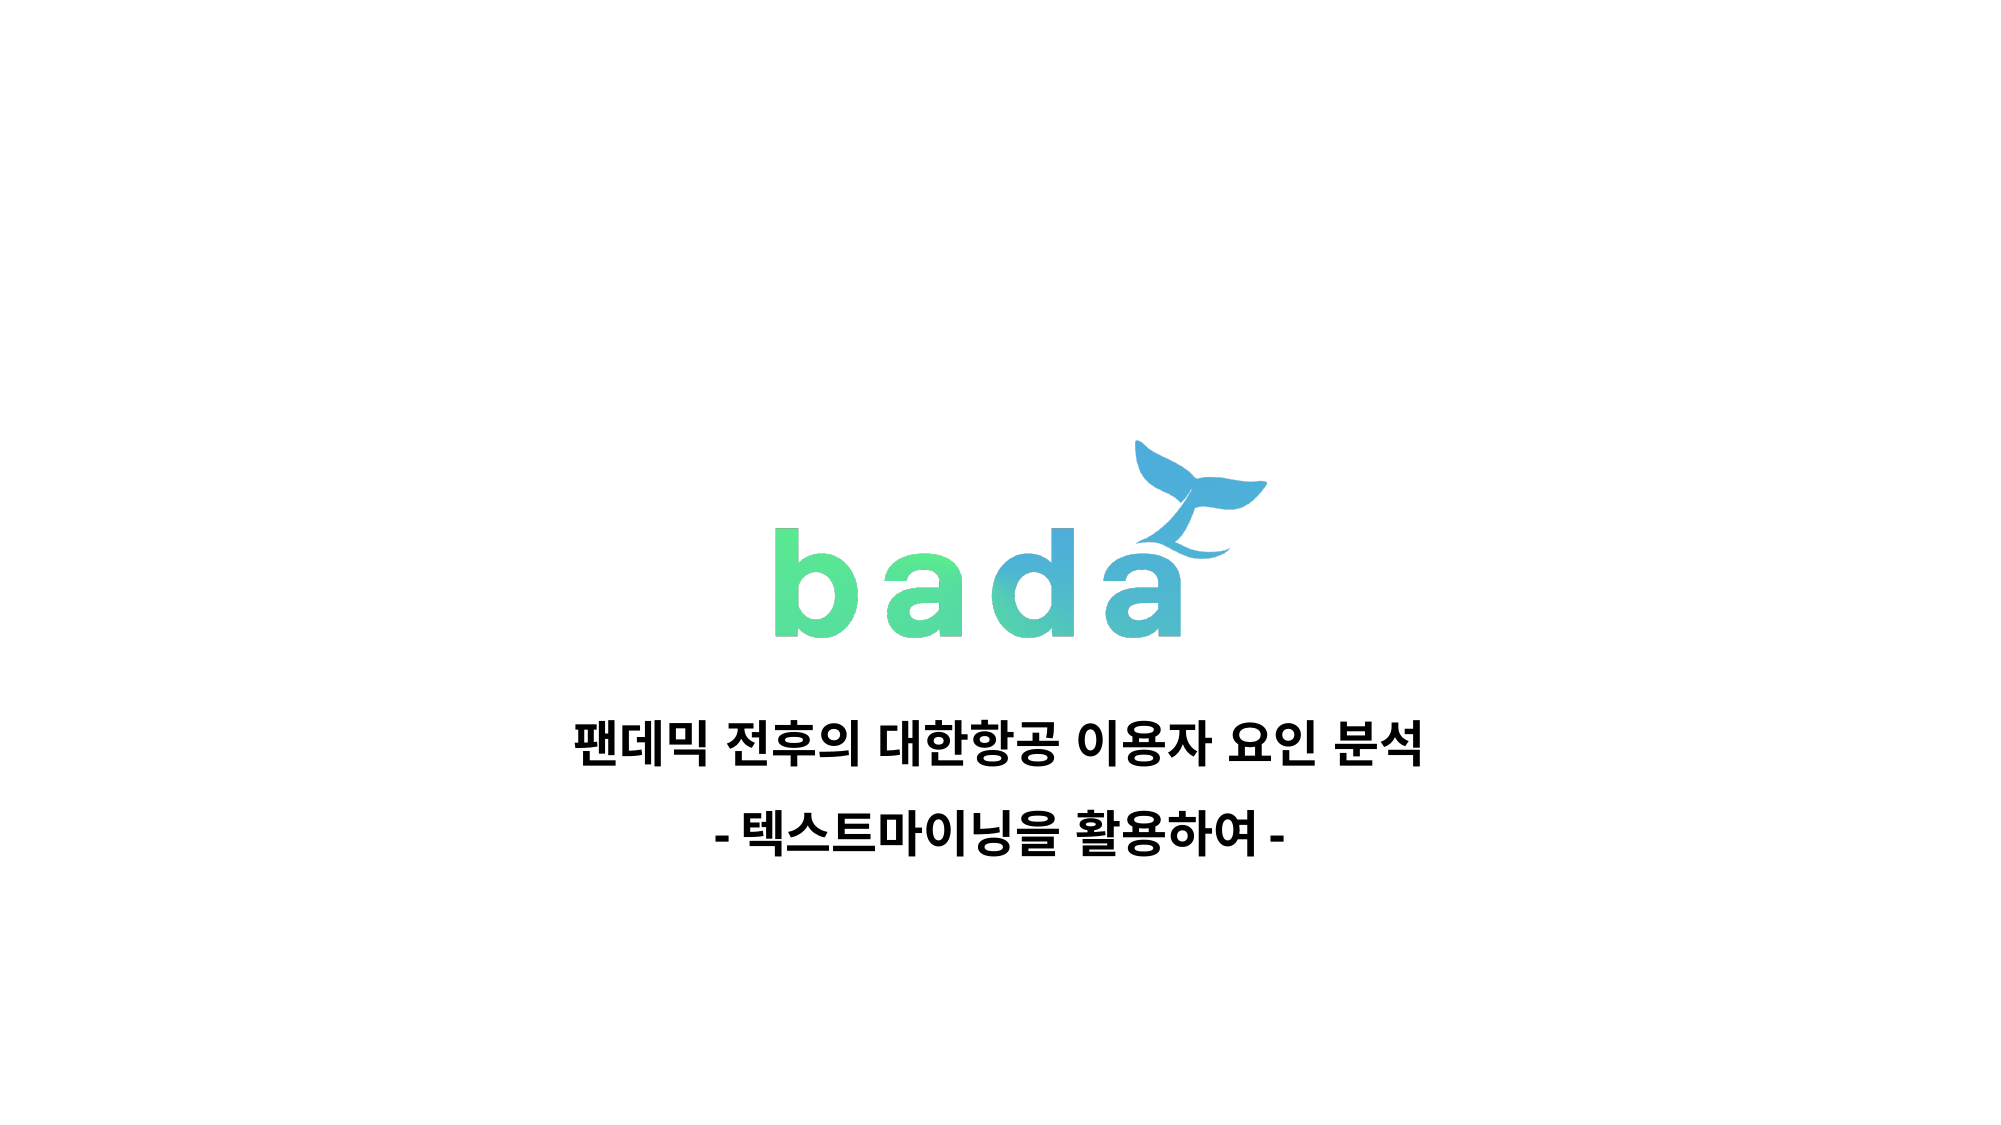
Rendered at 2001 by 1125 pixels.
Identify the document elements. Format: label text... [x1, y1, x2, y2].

picture [733, 440, 1267, 685]
title 팬데믹 전후의 대한항공 이용자 요인 분석 -텍스트마이닝을 활용하여- [249, 674, 1750, 871]
